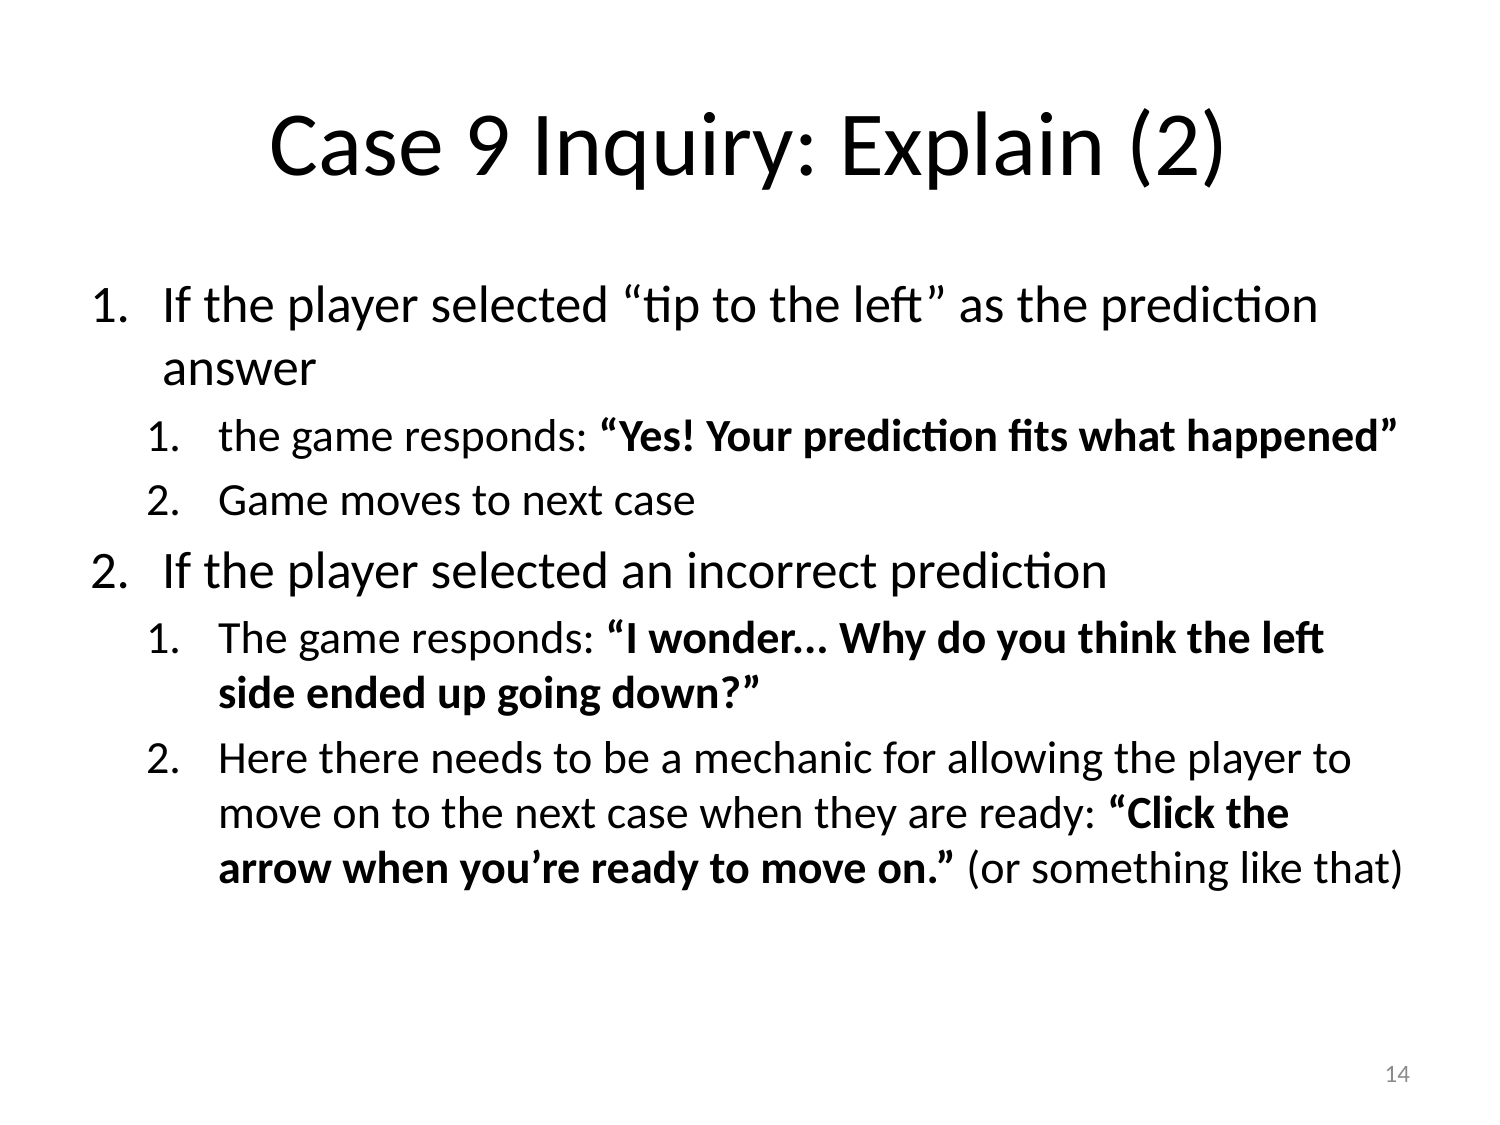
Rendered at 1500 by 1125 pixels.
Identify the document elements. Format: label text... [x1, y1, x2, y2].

title Case 9 Inquiry: Explain (2) [75, 45, 1425, 233]
list If the player selected “tip to the left” as the prediction answer the game responds: “Yes! Your prediction fits what happened” Game moves to next case If the player selected an incorrect prediction The game responds: “I wonder... Why do you think the left side ended up going down?” Here there needs to be a mechanic for allowing the player to move on to the next case when they are ready: “Click the arrow when you’re ready to move on.” (or something like that) [75, 262, 1425, 1005]
slide_number 14 [1074, 1042, 1425, 1103]
